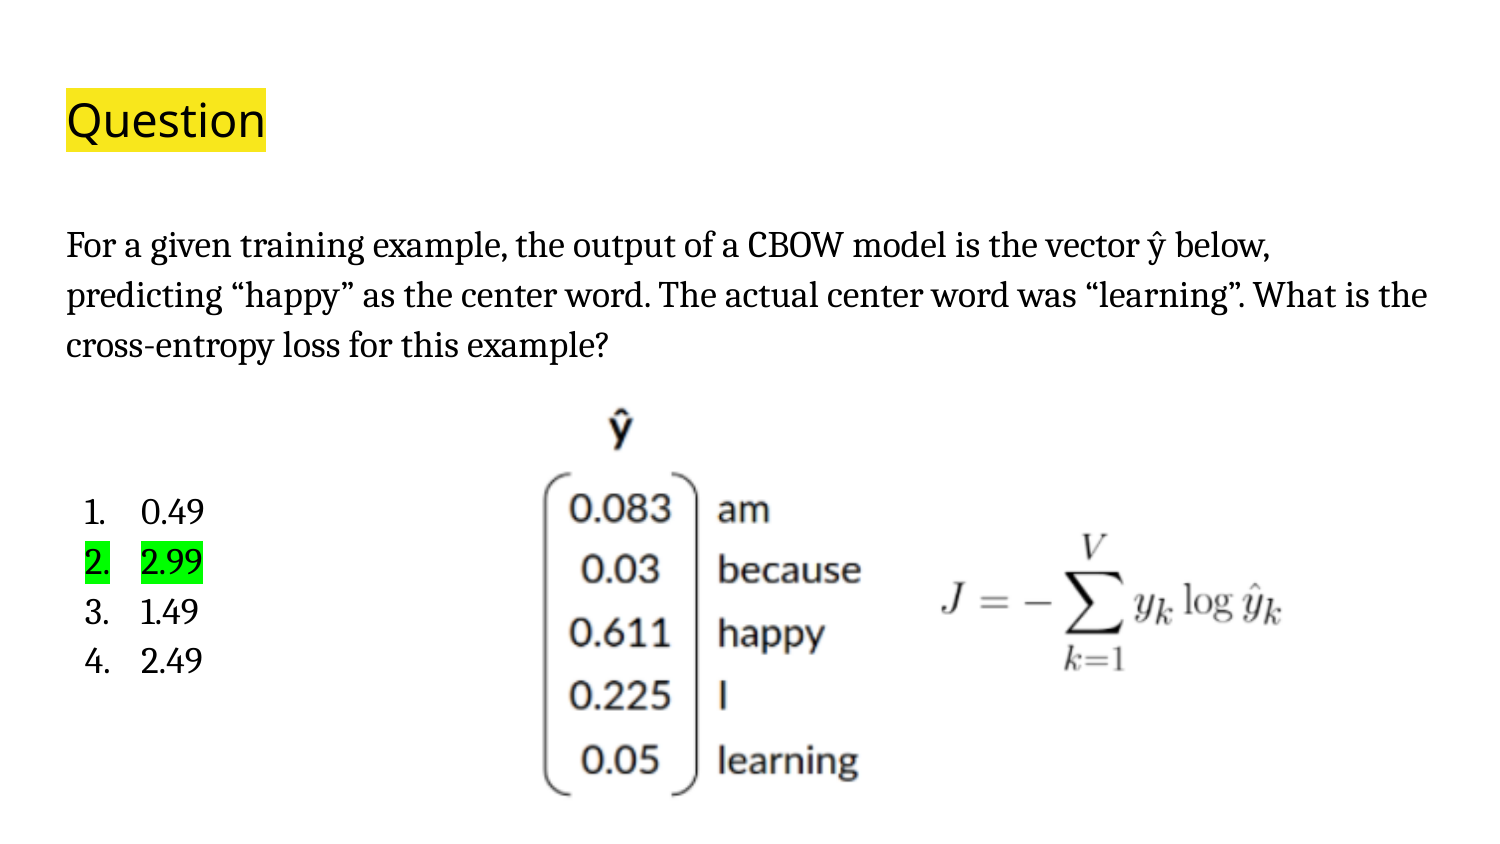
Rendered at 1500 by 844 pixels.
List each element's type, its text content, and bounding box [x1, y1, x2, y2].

picture [931, 507, 1295, 684]
picture [521, 383, 877, 808]
title Question [51, 72, 1449, 167]
list For a given training example, the output of a CBOW model is the vector ŷ below, predicting “happy” as the center word. The actual center word was “learning”. What is the cross-entropy loss for this example? 0.49 2.99 1.49 2.49 [51, 202, 1449, 750]
